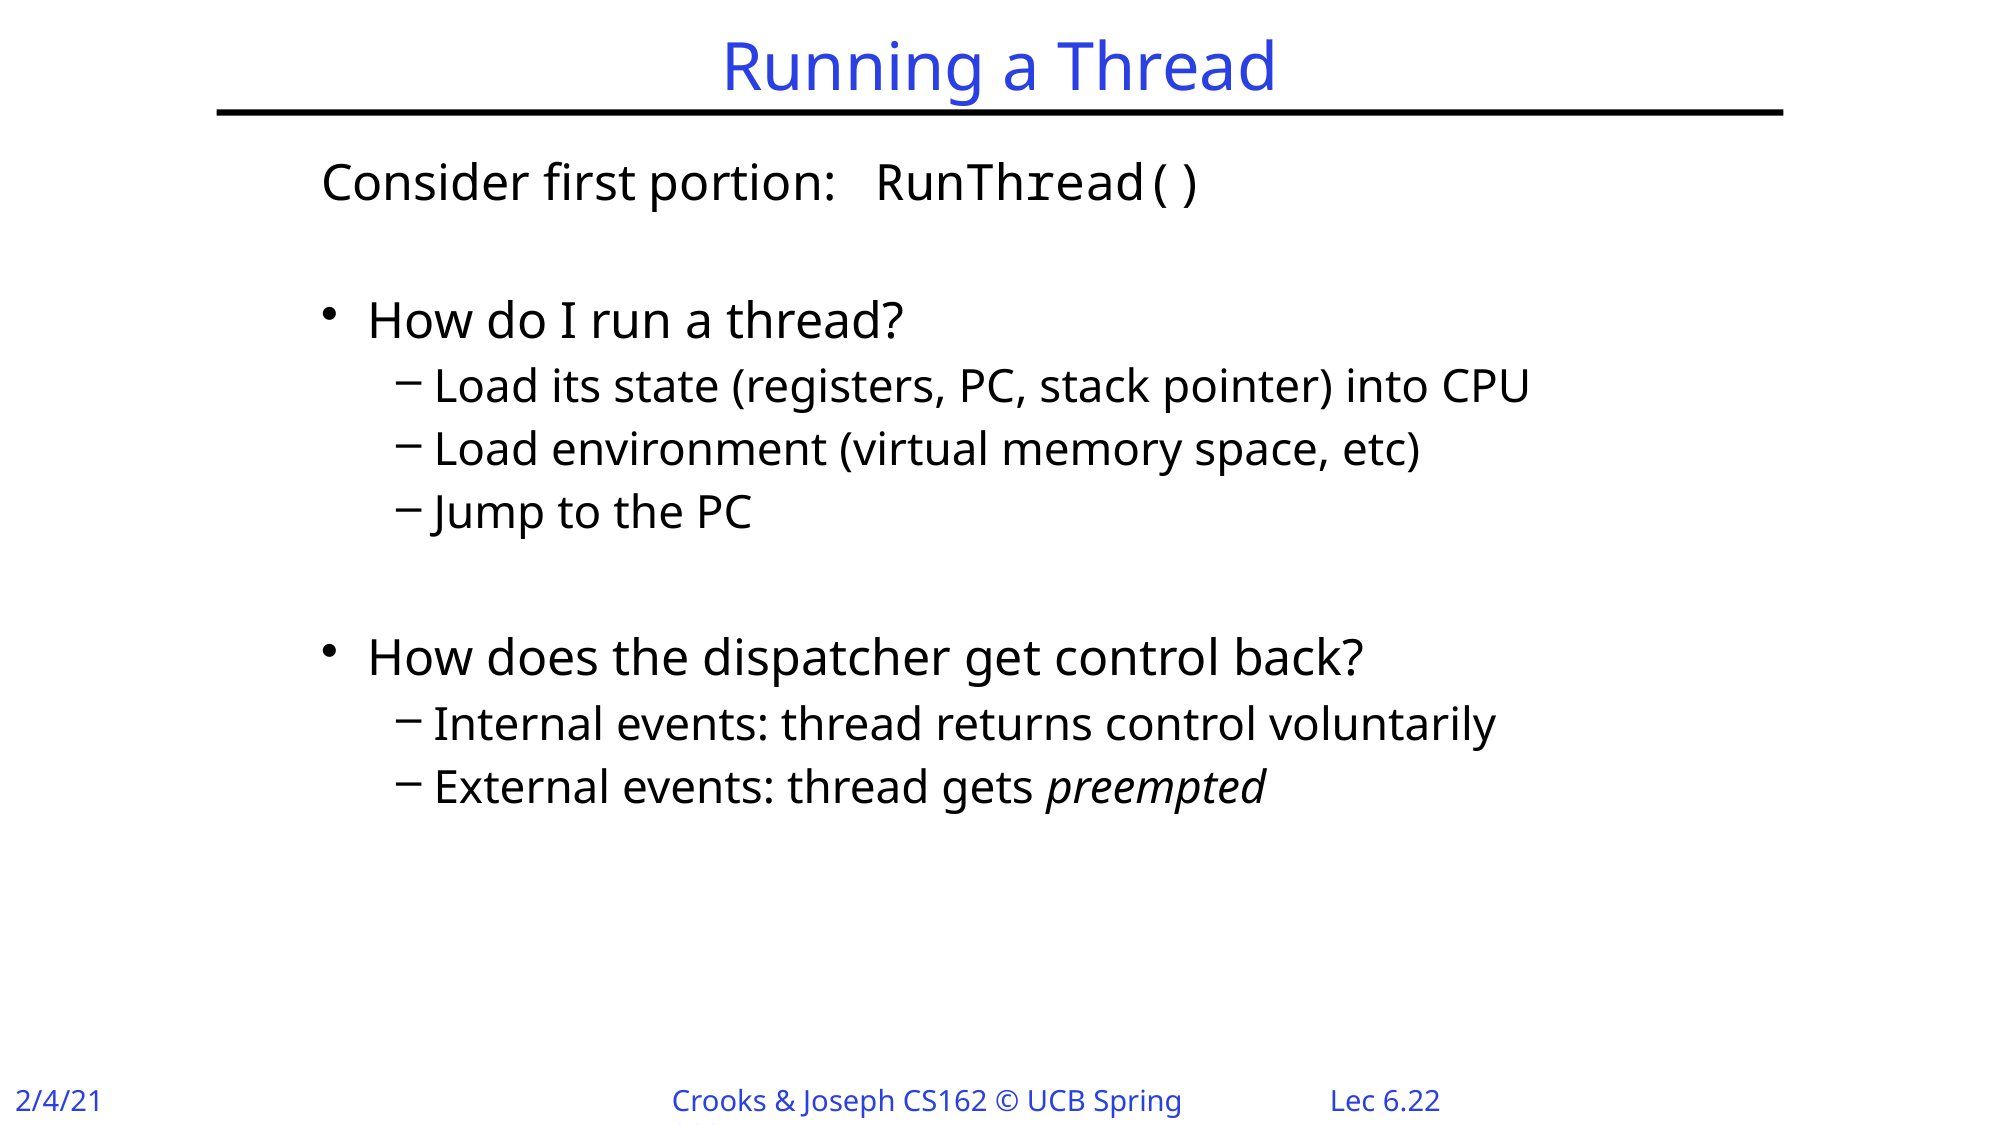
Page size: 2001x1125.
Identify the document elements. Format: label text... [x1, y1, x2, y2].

list Consider first portion: RunThread() How do I run a thread? Load its state (registers, PC, stack pointer) into CPU Load environment (virtual memory space, etc) Jump to the PC How does the dispatcher get control back? Internal events: thread returns control voluntarily External events: thread gets preempted [306, 149, 1694, 988]
title Running a Thread [216, 24, 1784, 113]
